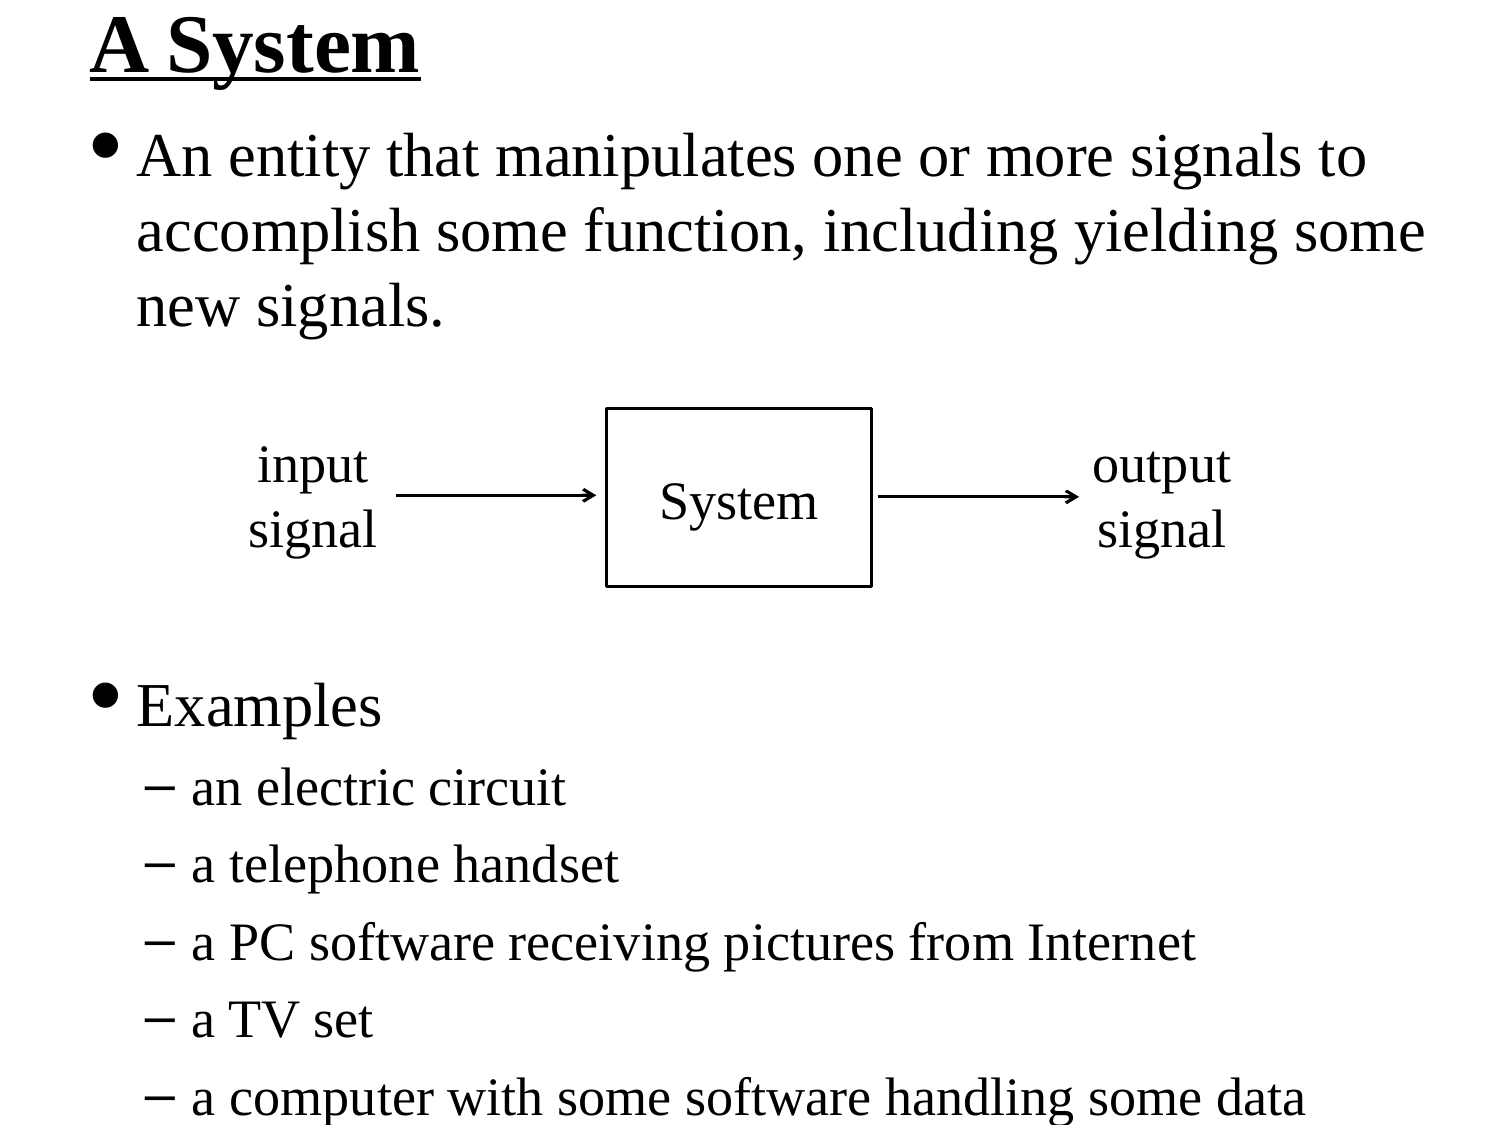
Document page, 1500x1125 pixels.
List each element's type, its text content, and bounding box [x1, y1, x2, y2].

text_box input signal [216, 432, 410, 555]
text_box System [604, 407, 874, 588]
text_box output signal [1054, 432, 1270, 554]
text_box A System An entity that manipulates one or more signals to accomplish some function, including yielding some new signals. Examples an electric circuit a telephone handset a PC software receiving pictures from Internet a TV set a computer with some software handling some data [0, 0, 1500, 1125]
